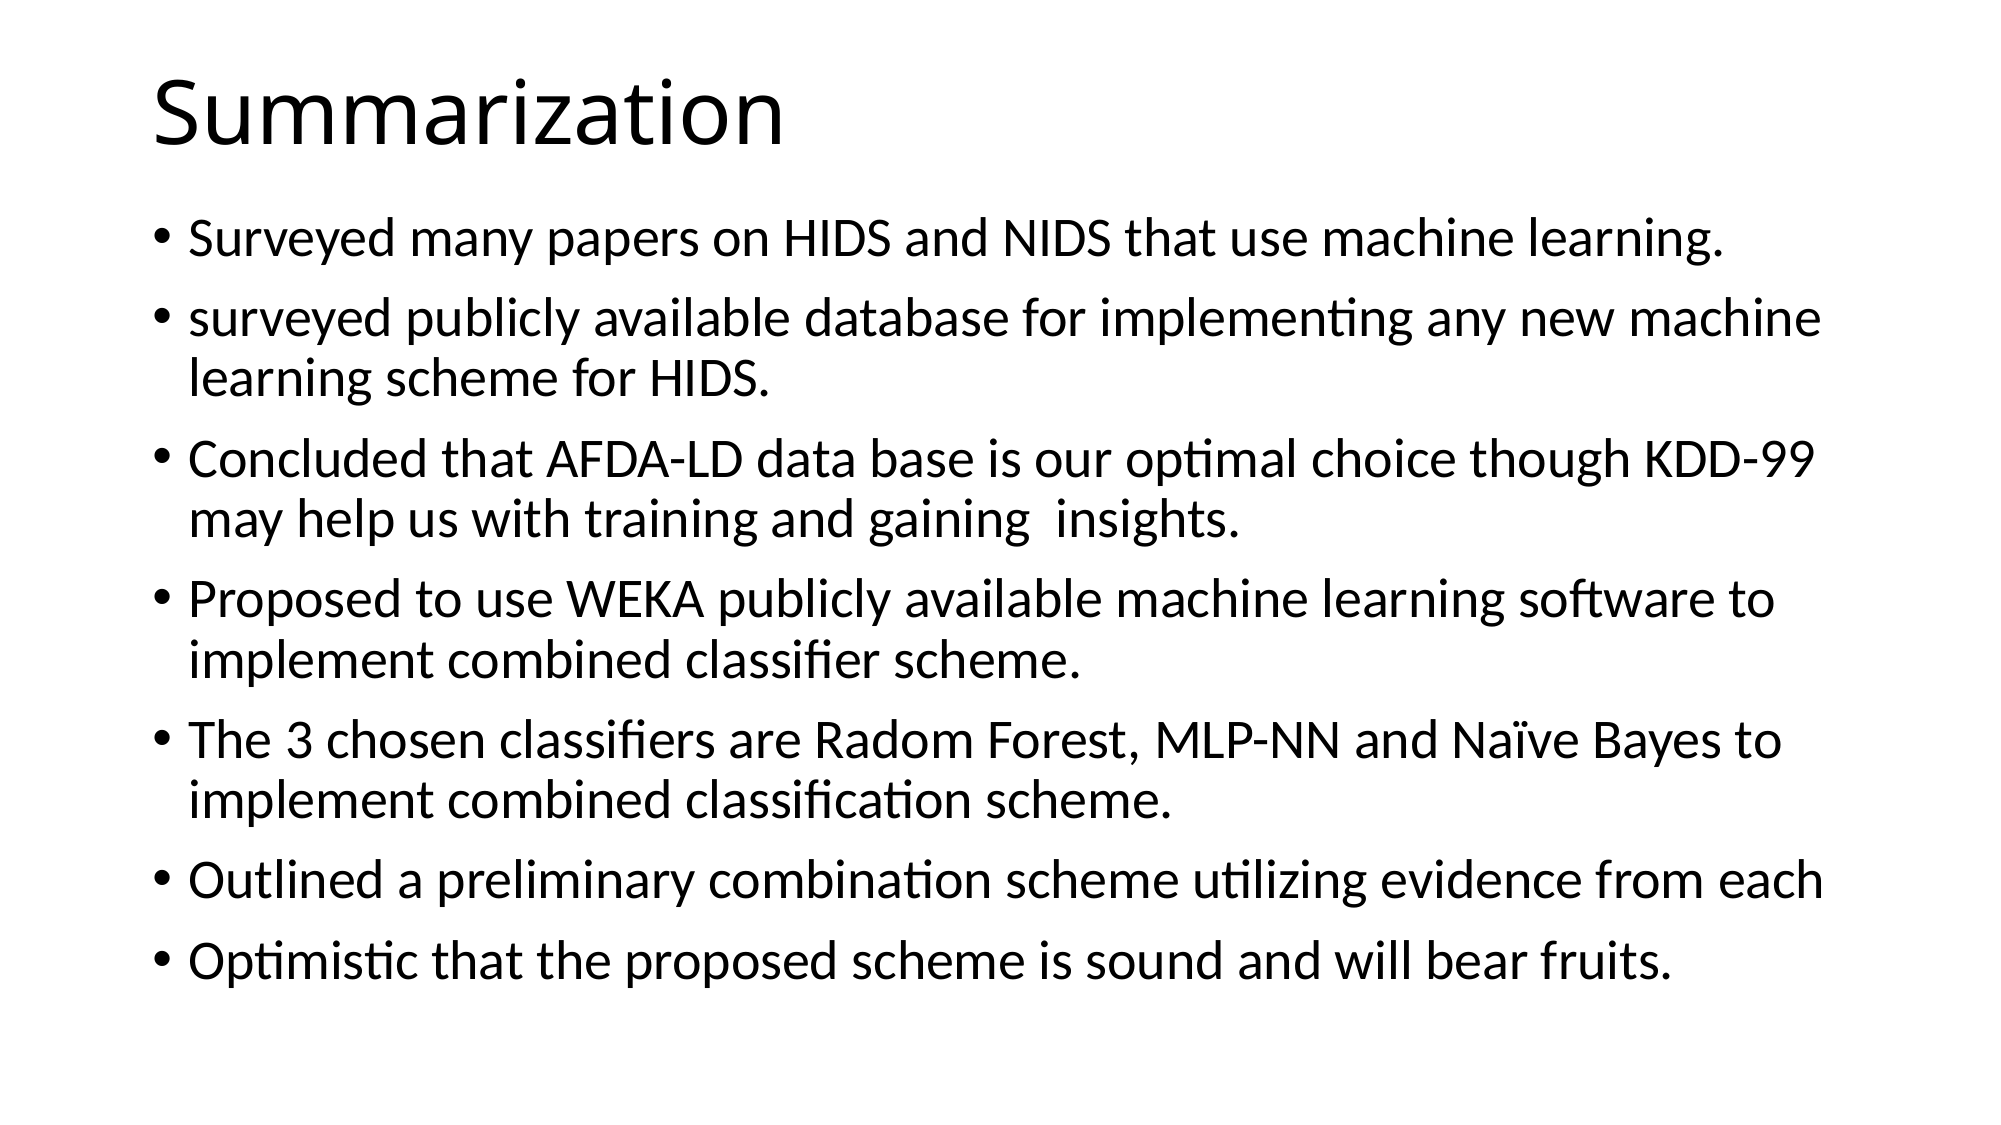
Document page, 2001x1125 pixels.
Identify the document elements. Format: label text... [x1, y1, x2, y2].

title Summarization [137, 59, 1863, 172]
list Surveyed many papers on HIDS and NIDS that use machine learning. surveyed publicly available database for implementing any new machine learning scheme for HIDS. Concluded that AFDA-LD data base is our optimal choice though KDD-99 may help us with training and gaining insights. Proposed to use WEKA publicly available machine learning software to implement combined classifier scheme. The 3 chosen classifiers are Radom Forest, MLP-NN and Naïve Bayes to implement combined classification scheme. Outlined a preliminary combination scheme utilizing evidence from each Optimistic that the proposed scheme is sound and will bear fruits. [137, 200, 1863, 1014]
